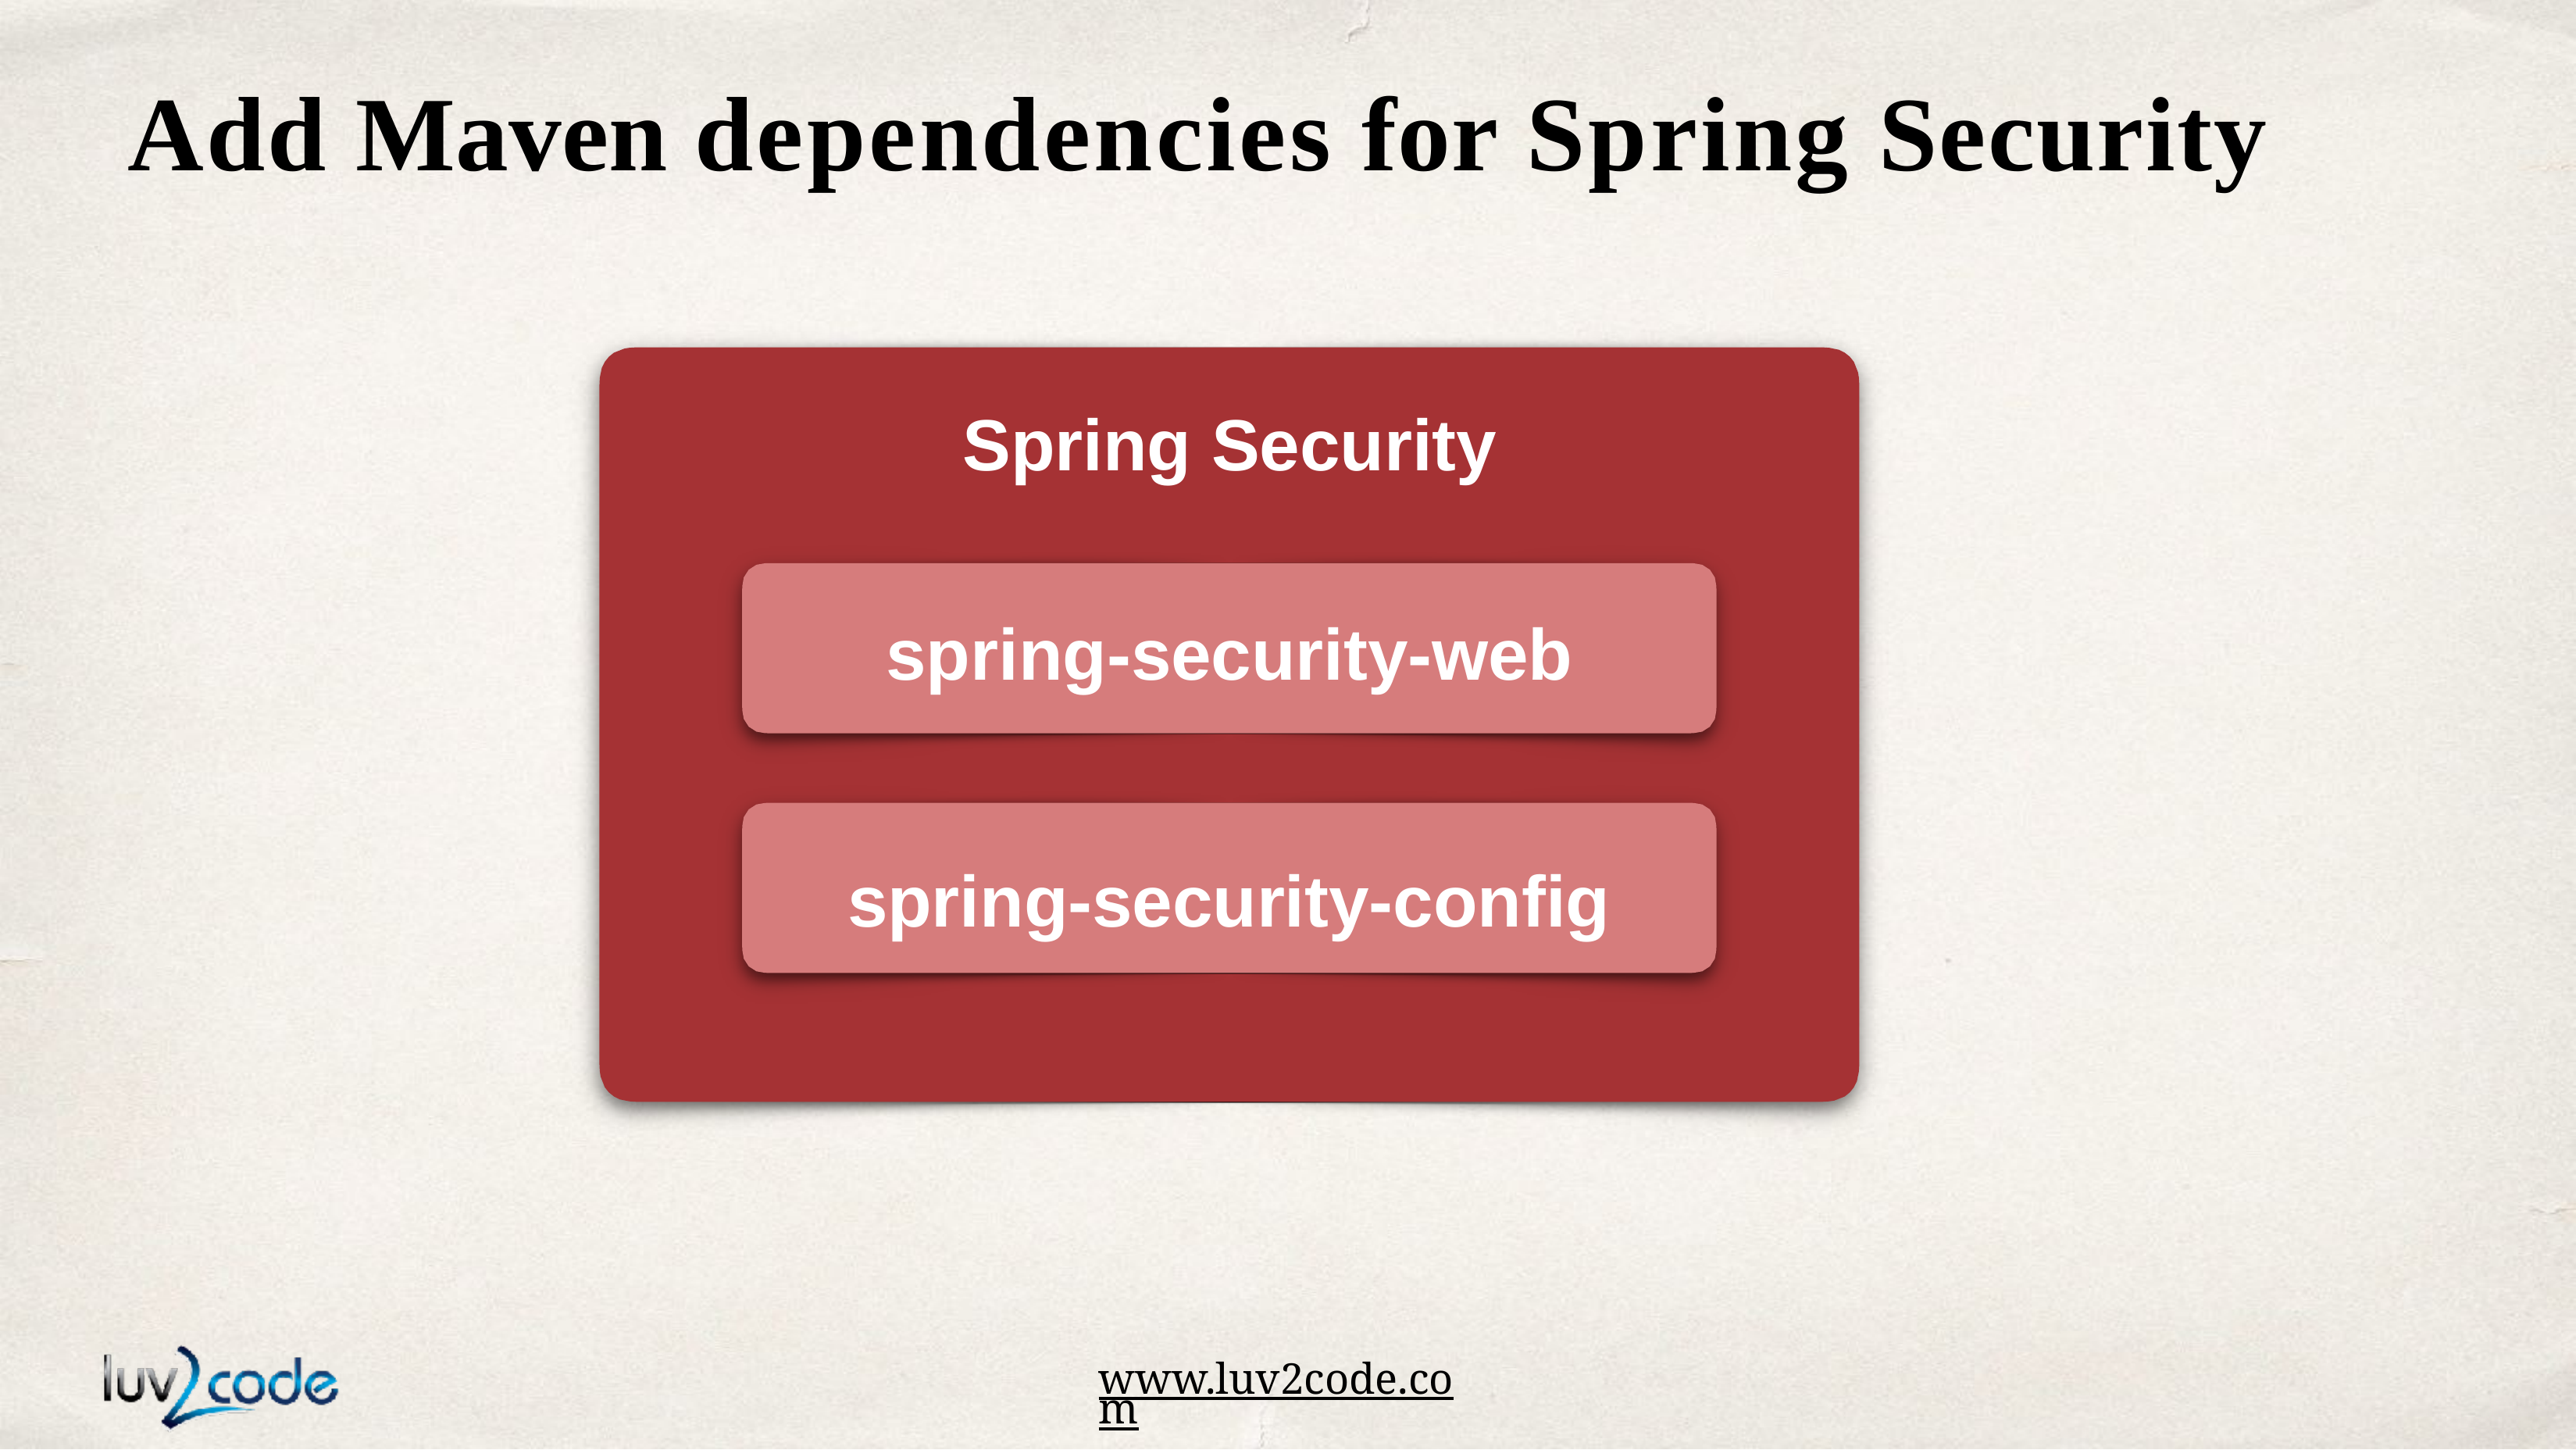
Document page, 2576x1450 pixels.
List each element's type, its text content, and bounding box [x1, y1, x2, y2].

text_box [545, 67, 1914, 1384]
text_box www.luv2code.com [1097, 1391, 1479, 1410]
picture [0, 0, 2576, 1449]
title Add Maven dependencies for Spring Security [126, 62, 2269, 307]
